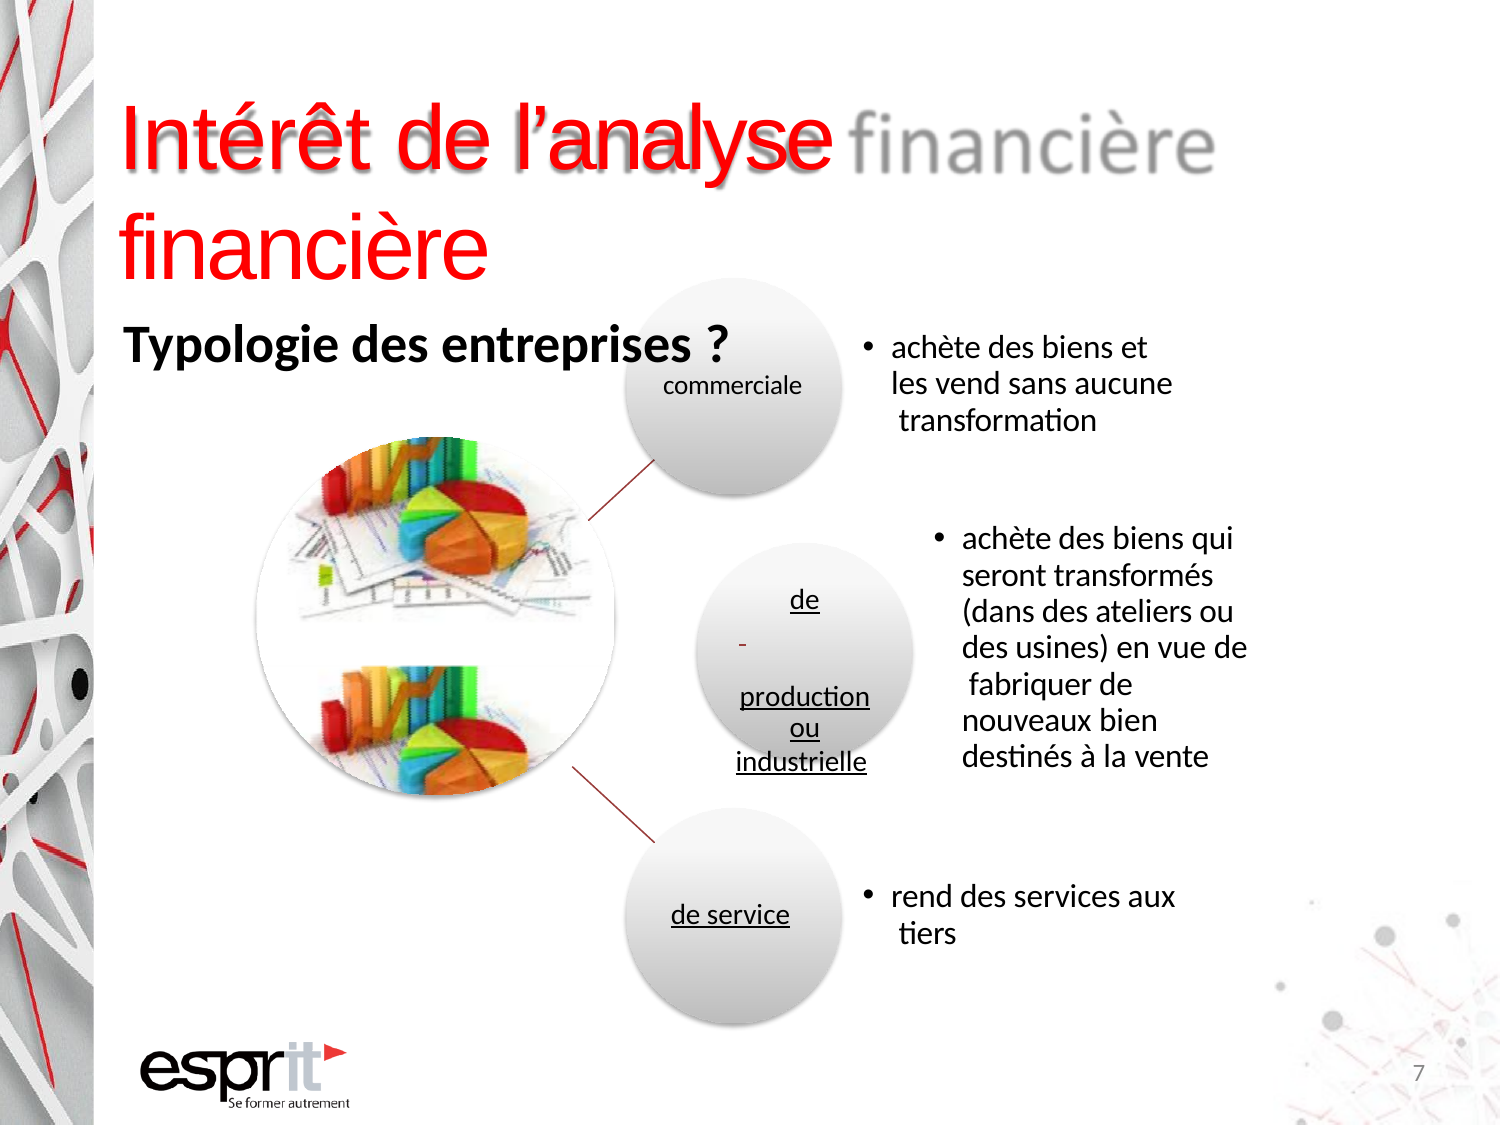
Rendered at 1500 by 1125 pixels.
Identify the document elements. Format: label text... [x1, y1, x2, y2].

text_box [690, 540, 920, 770]
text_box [249, 275, 849, 844]
slide_number 10 [1406, 1060, 1445, 1125]
picture [1273, 880, 1500, 1125]
picture [140, 1042, 350, 1108]
title Intérêt de l’analyse financière Typologie des entreprises ? [116, 59, 1217, 373]
text_box achète des biens qui seront transformés (dans des ateliers ou des usines) en vue de fabriquer de nouveaux bien destinés à la vente [931, 515, 1254, 776]
picture [0, 0, 94, 1125]
text_box achète des biens et les vend sans aucune transformation [860, 373, 1178, 439]
text_box [61, 54, 1278, 257]
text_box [619, 804, 849, 1034]
text_box rend des services aux tiers [860, 871, 1182, 951]
